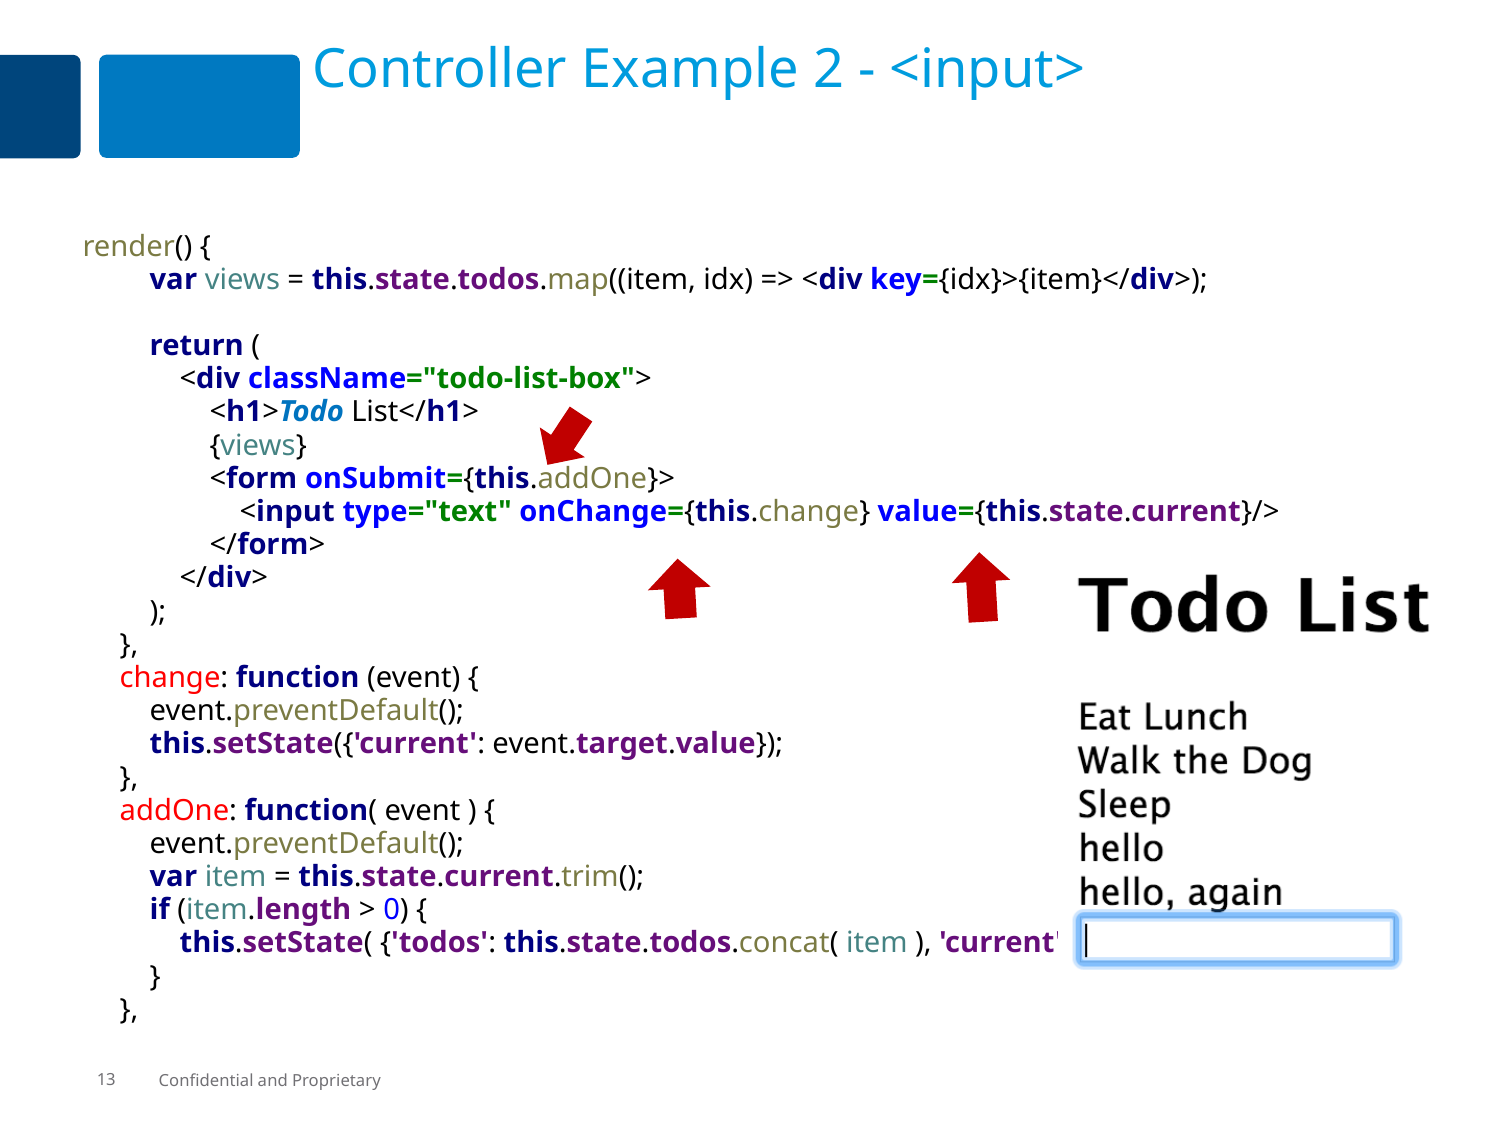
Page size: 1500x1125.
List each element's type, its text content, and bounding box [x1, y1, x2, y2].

list render() { var views = this.state.todos.map((item, idx) => <div key={idx}>{item}</div>); return ( <div className="todo-list-box"> <h1>Todo List</h1> {views} <form onSubmit={this.addOne}> <input type="text" onChange={this.change} value={this.state.current}/> </form> </div> ); }, change: function (event) { event.preventDefault(); this.setState({'current': event.target.value}); }, addOne: function( event ) { event.preventDefault(); var item = this.state.current.trim(); if (item.length > 0) { this.setState( {'todos': this.state.todos.concat( item ), 'current': ''}); } }, [82, 221, 1413, 1013]
title Controller Example 2 - <input> [312, 37, 1463, 175]
picture [1058, 550, 1442, 1001]
text_box [538, 405, 594, 467]
text_box [949, 550, 1013, 624]
text_box [645, 557, 714, 621]
